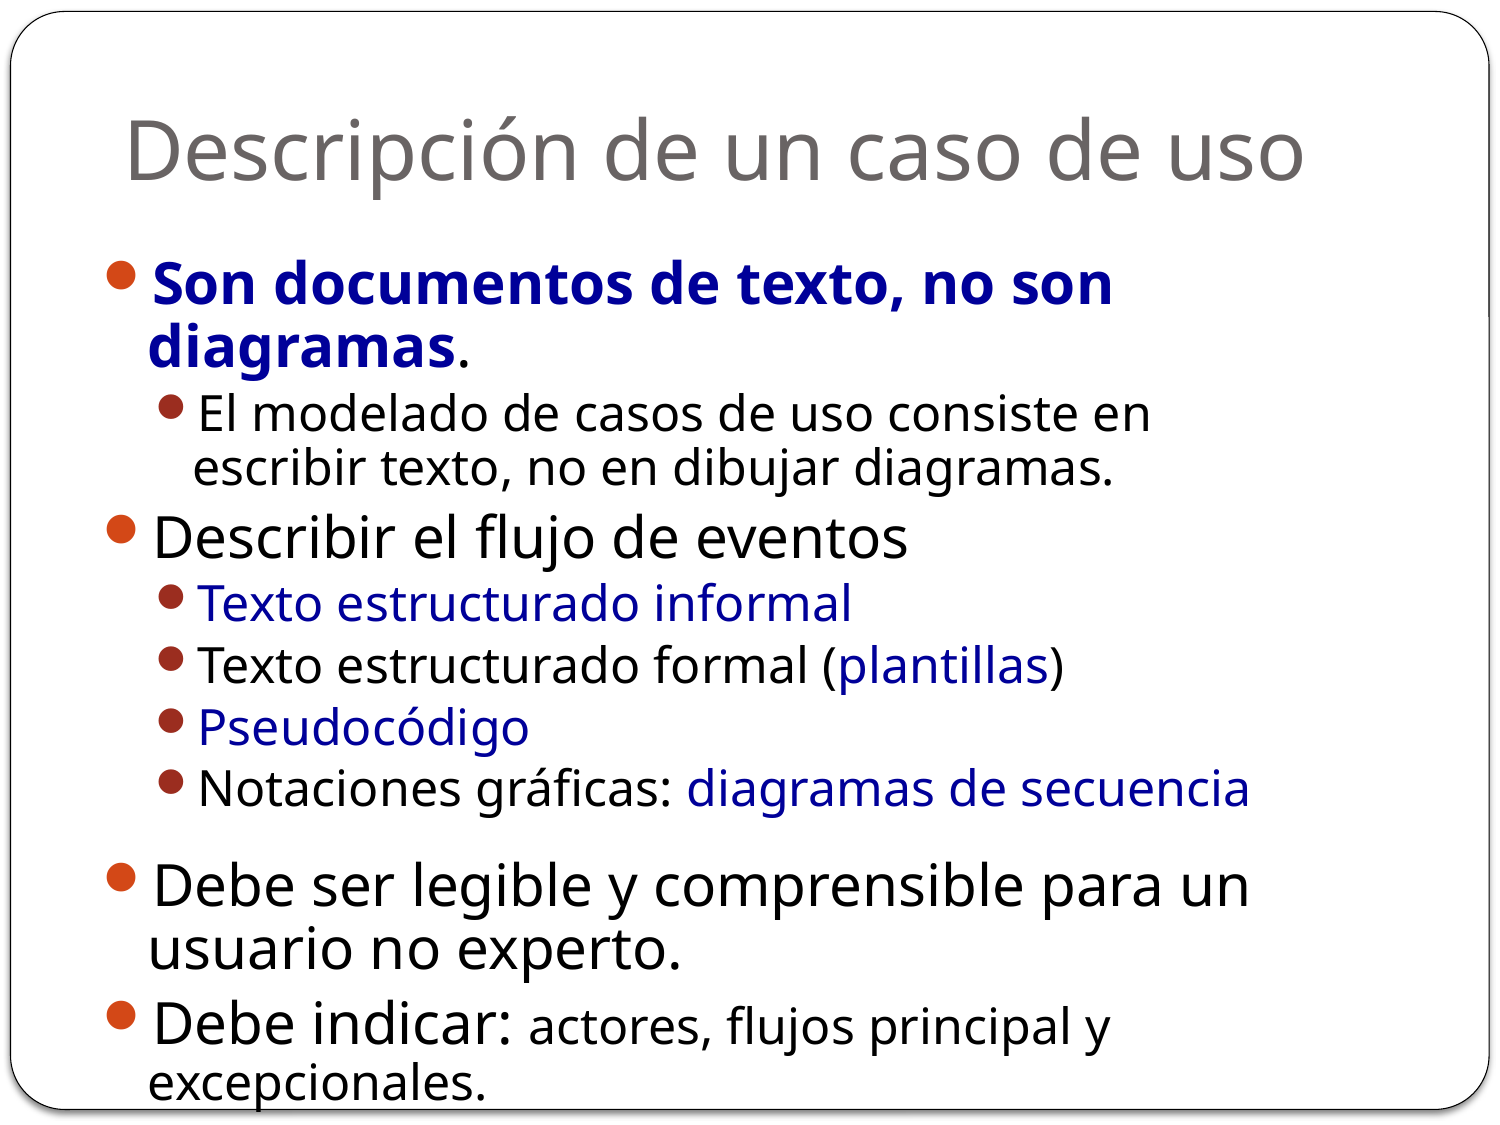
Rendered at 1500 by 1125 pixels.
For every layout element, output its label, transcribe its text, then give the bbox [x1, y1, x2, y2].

title Descripción de un caso de uso [108, 24, 1384, 212]
list Son documentos de texto, no son diagramas. El modelado de casos de uso consiste en escribir texto, no en dibujar diagramas. Describir el flujo de eventos Texto estructurado informal Texto estructurado formal (plantillas) Pseudocódigo Notaciones gráficas: diagramas de secuencia Debe ser legible y comprensible para un usuario no experto. Debe indicar: actores, flujos principal y excepcionales. [87, 246, 1341, 1039]
